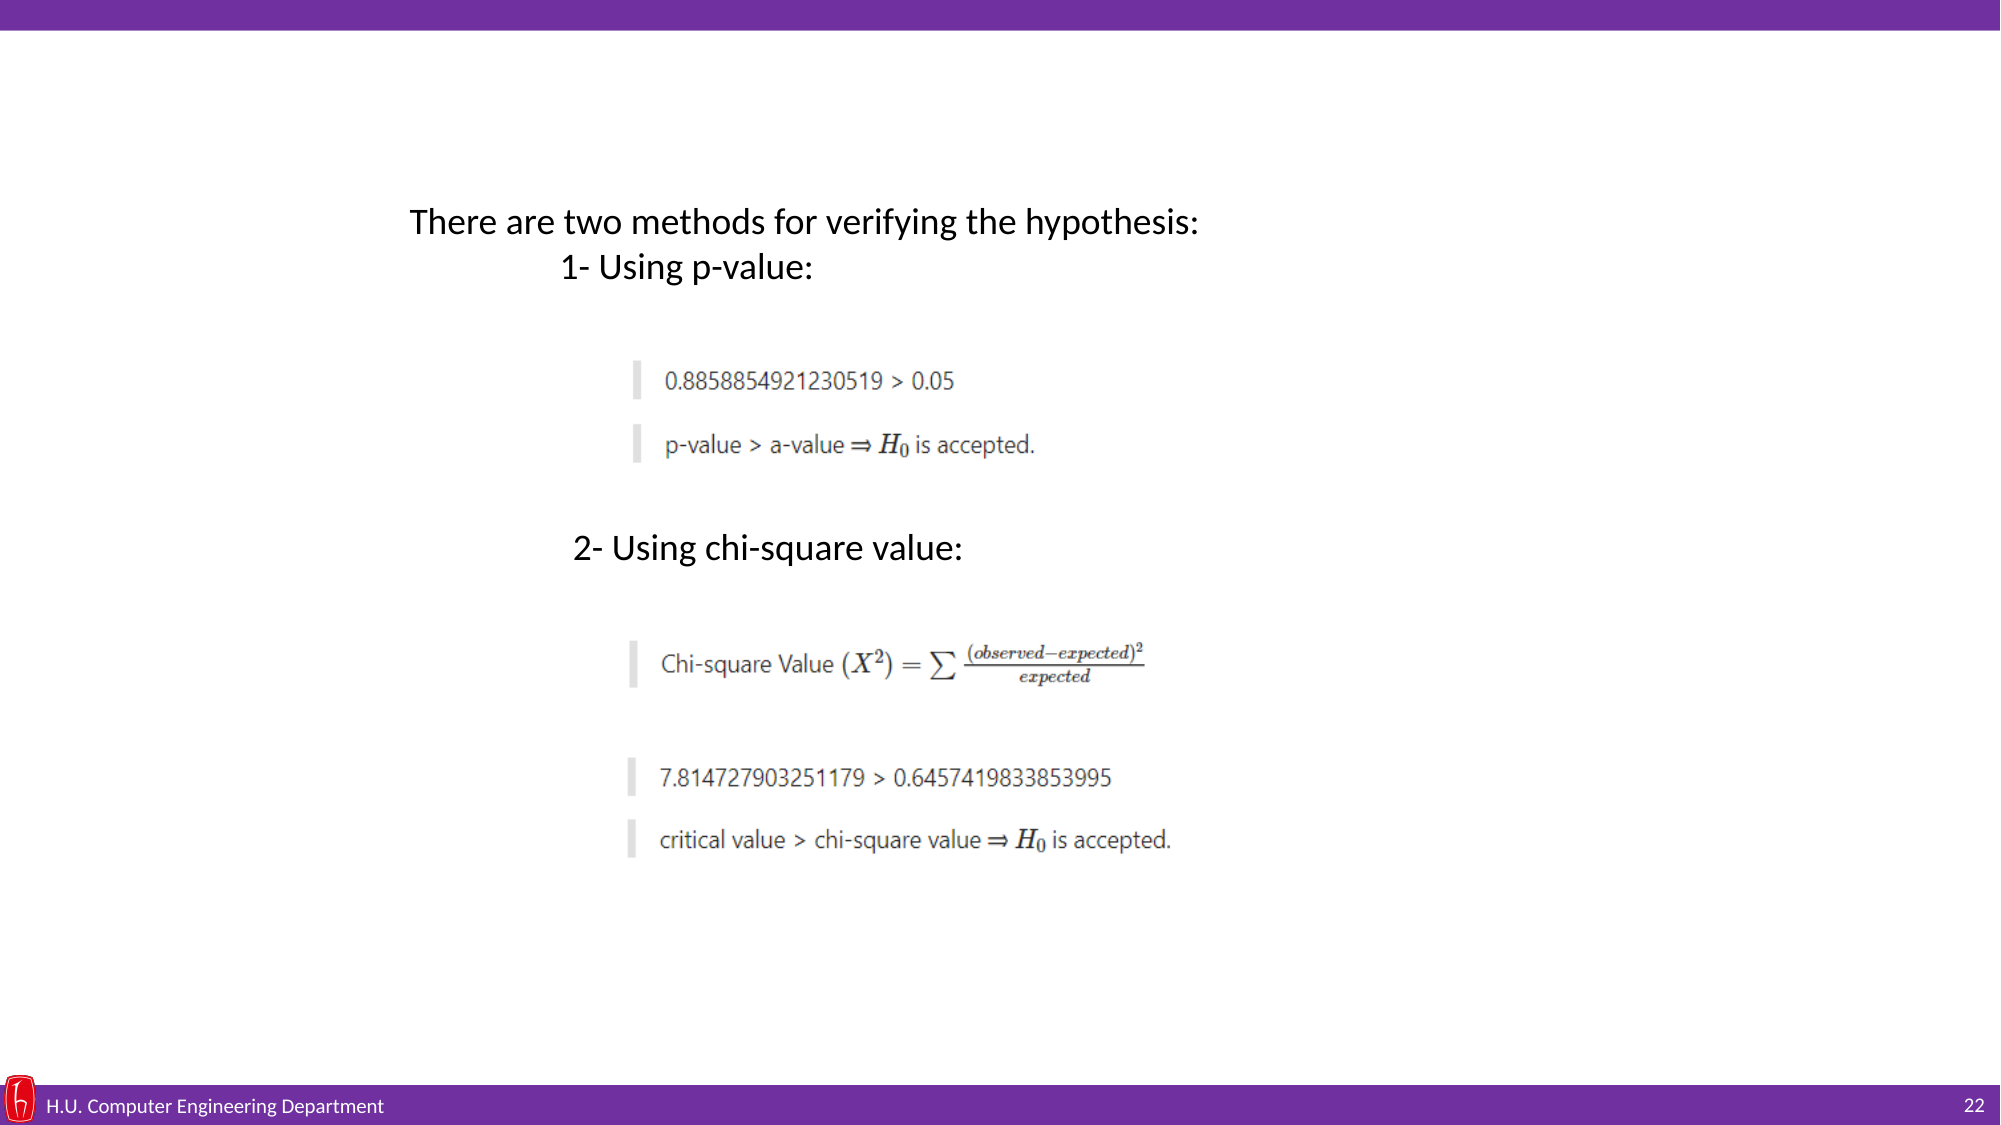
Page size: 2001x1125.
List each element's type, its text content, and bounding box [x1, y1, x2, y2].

picture [4, 1075, 36, 1123]
slide_number 22 [1839, 1084, 2000, 1124]
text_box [394, 189, 1606, 884]
